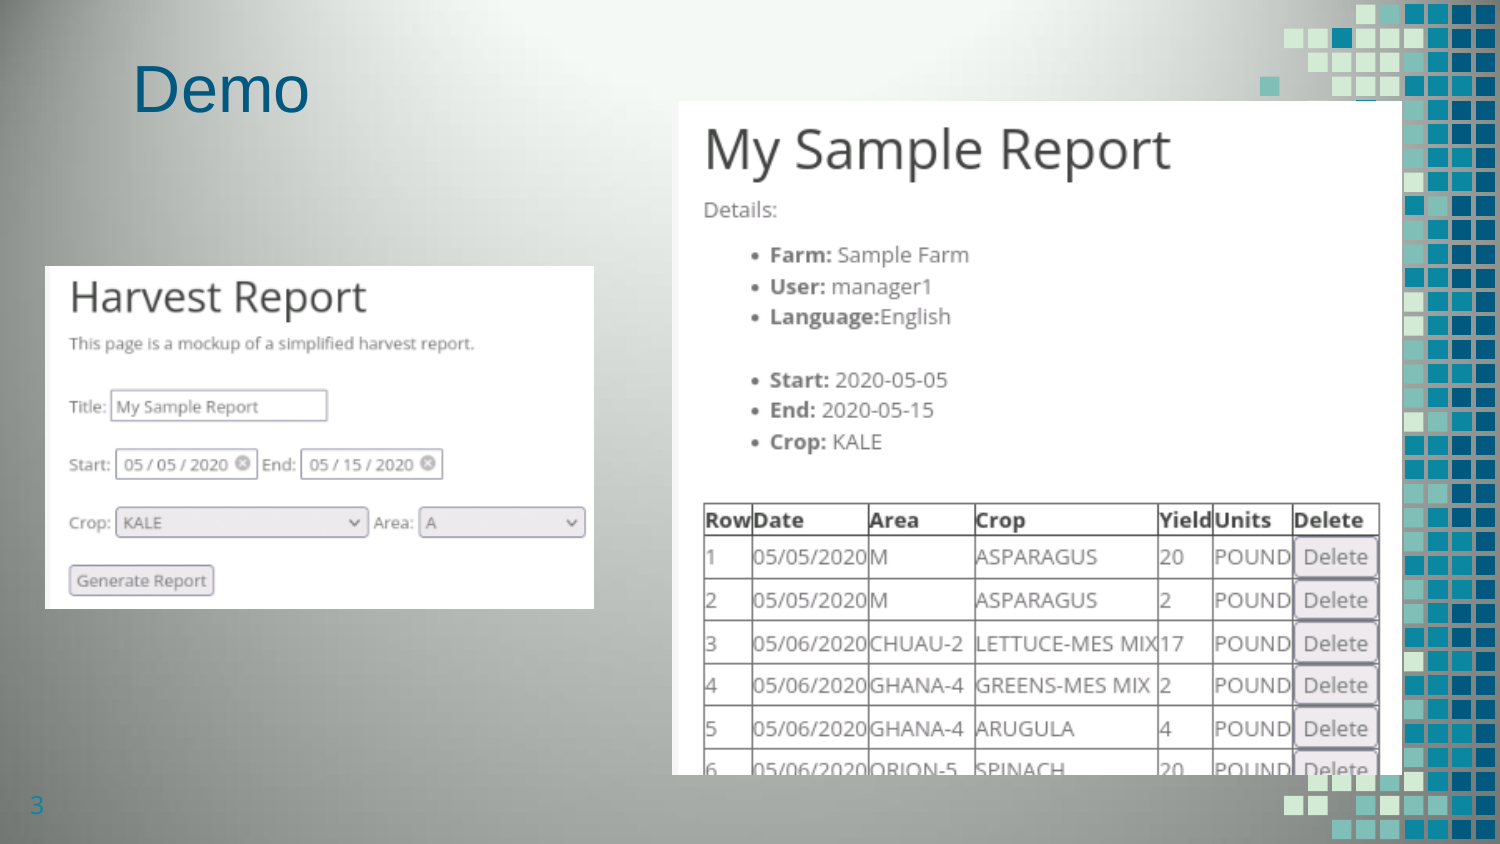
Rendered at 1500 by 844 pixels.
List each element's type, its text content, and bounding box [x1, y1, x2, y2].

title Demo [117, 0, 1227, 141]
picture [0, 0, 1500, 844]
slide_number 3 [15, 774, 105, 839]
